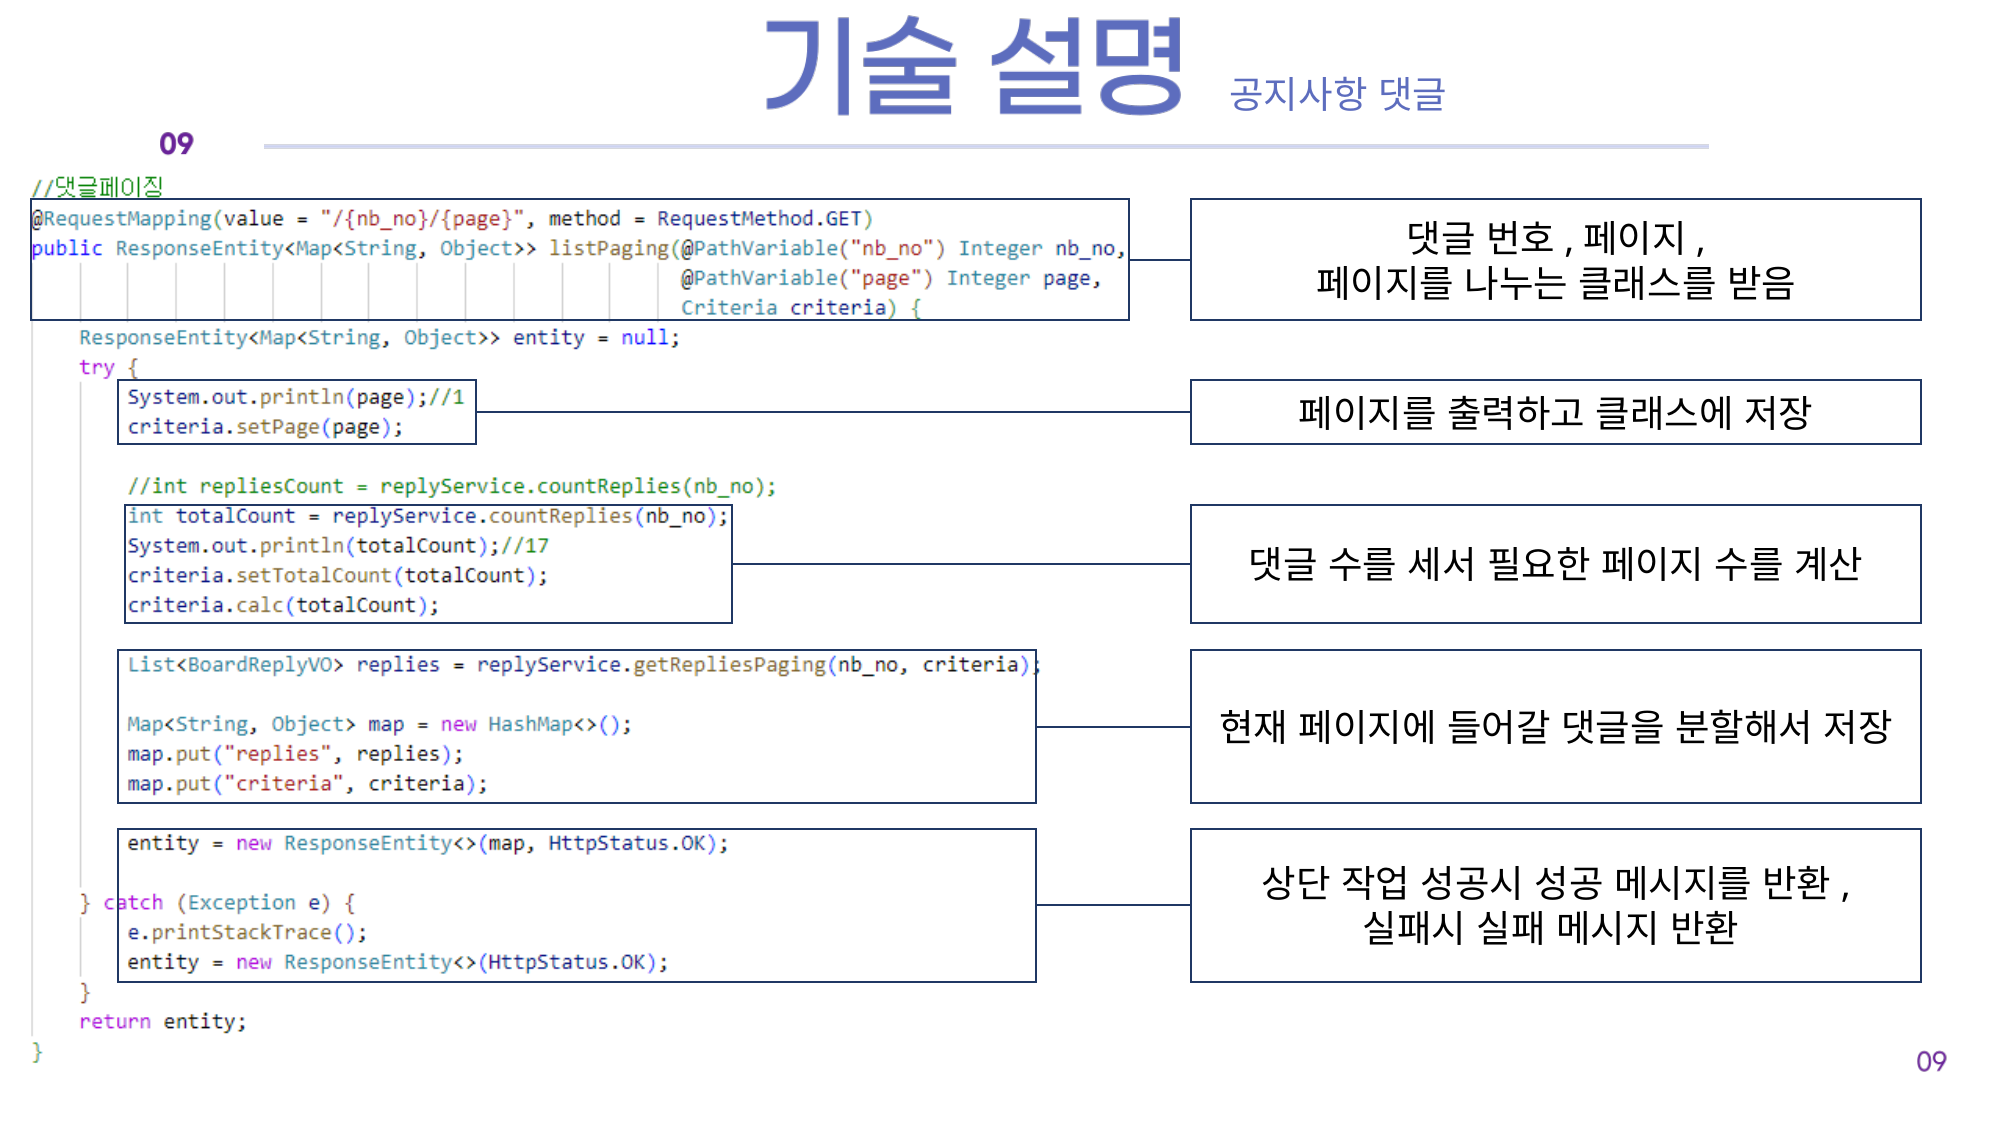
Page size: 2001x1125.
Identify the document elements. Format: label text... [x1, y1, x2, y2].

text_box 댓글 수를 세서 필요한 페이지 수를 계산 [1190, 504, 1922, 624]
picture [1912, 1045, 1959, 1090]
text_box 공지사항 댓글 [1232, 63, 1463, 124]
text_box 현재 페이지에 들어갈 댓글을 분할해서 저장 [1190, 649, 1922, 804]
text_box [264, 140, 662, 153]
picture [662, 0, 1232, 168]
text_box 상단 작업 성공시 성공 메시지를 반환, 실패시 실패 메시지 반환 [1190, 828, 1922, 983]
picture [30, 124, 1130, 1090]
text_box 페이지를 출력하고 클래스에 저장 [1190, 379, 1922, 445]
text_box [1232, 140, 1709, 153]
text_box 댓글 번호,페이지, 페이지를 나누는 클래스를 받음 [1190, 198, 1922, 321]
